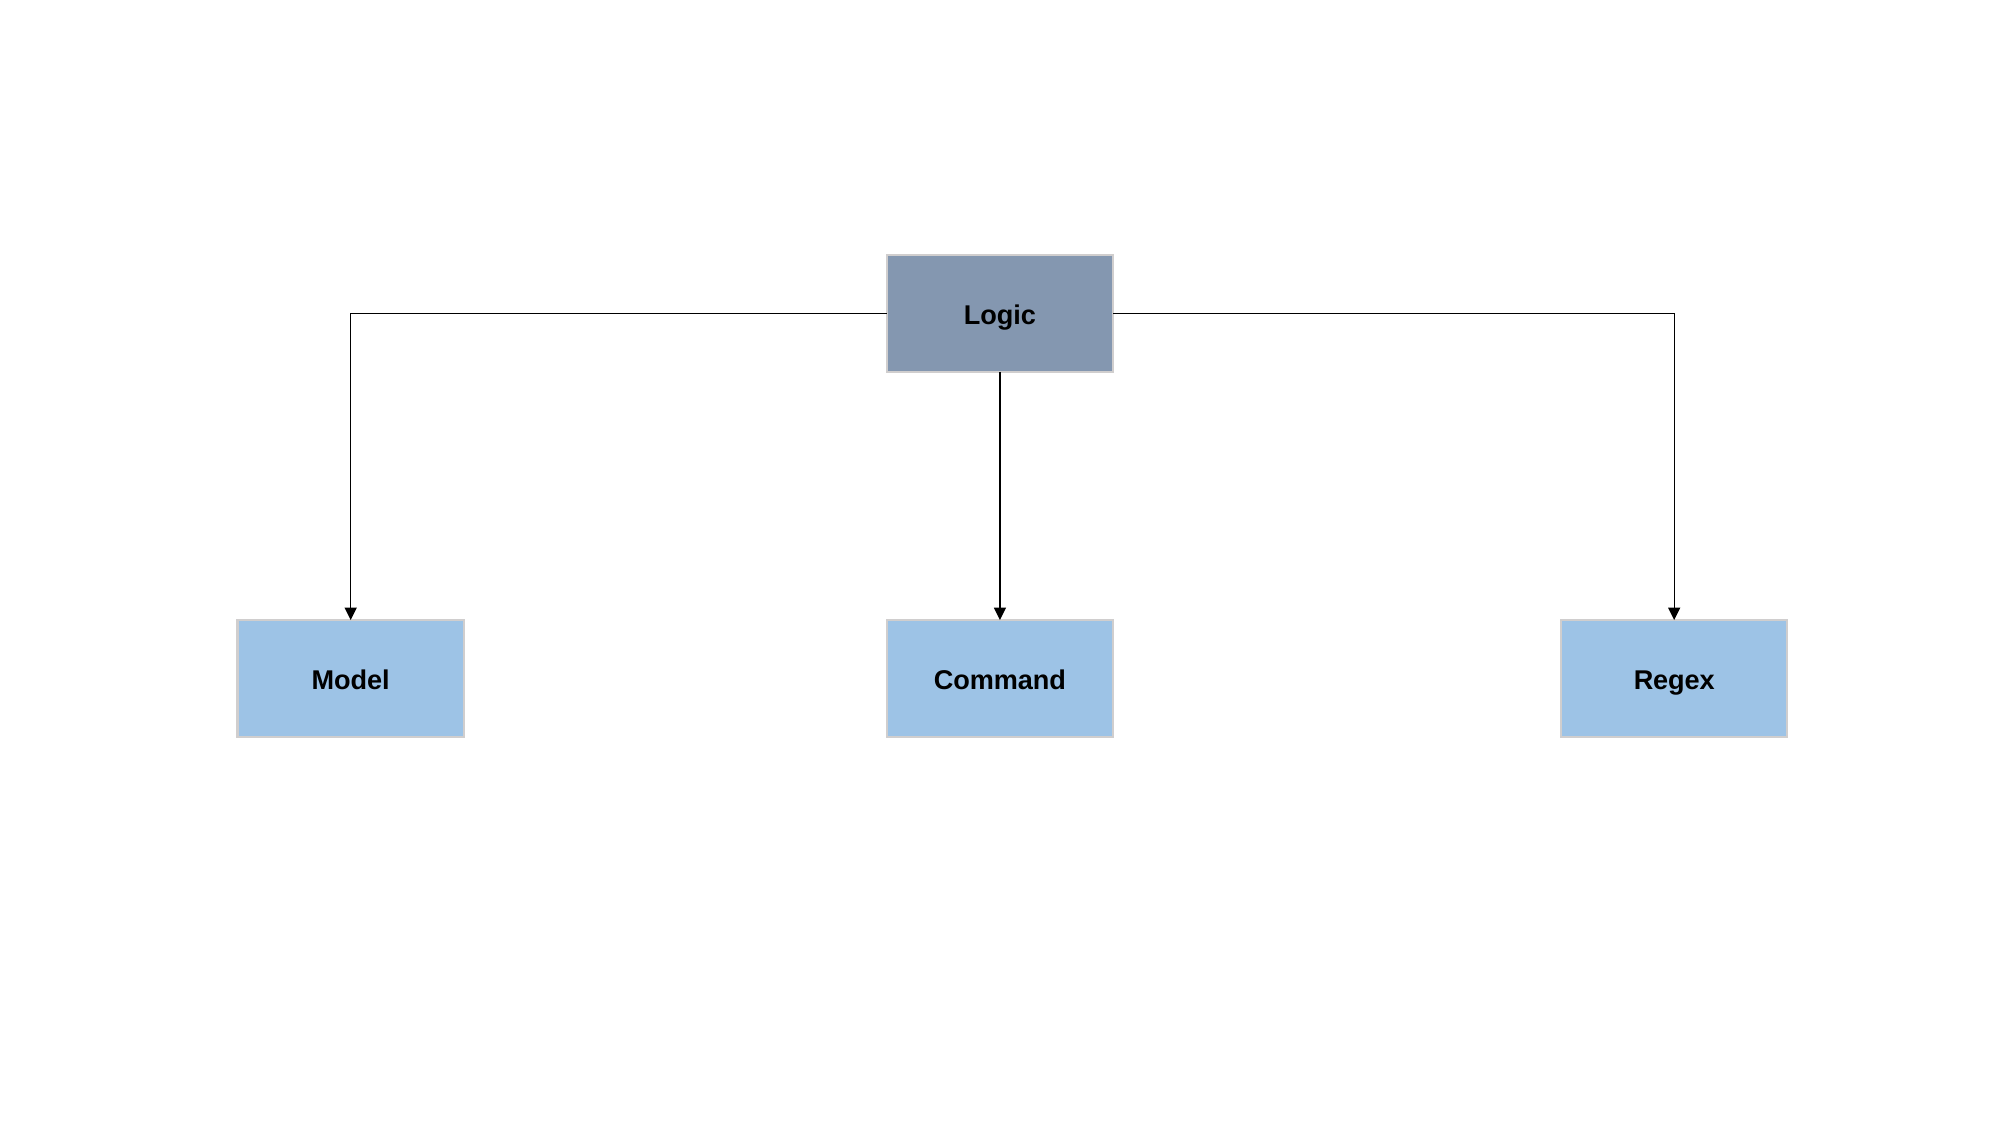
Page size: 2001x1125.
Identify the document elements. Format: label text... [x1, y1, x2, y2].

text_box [886, 254, 1788, 737]
text_box Model [236, 619, 465, 738]
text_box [350, 313, 887, 620]
